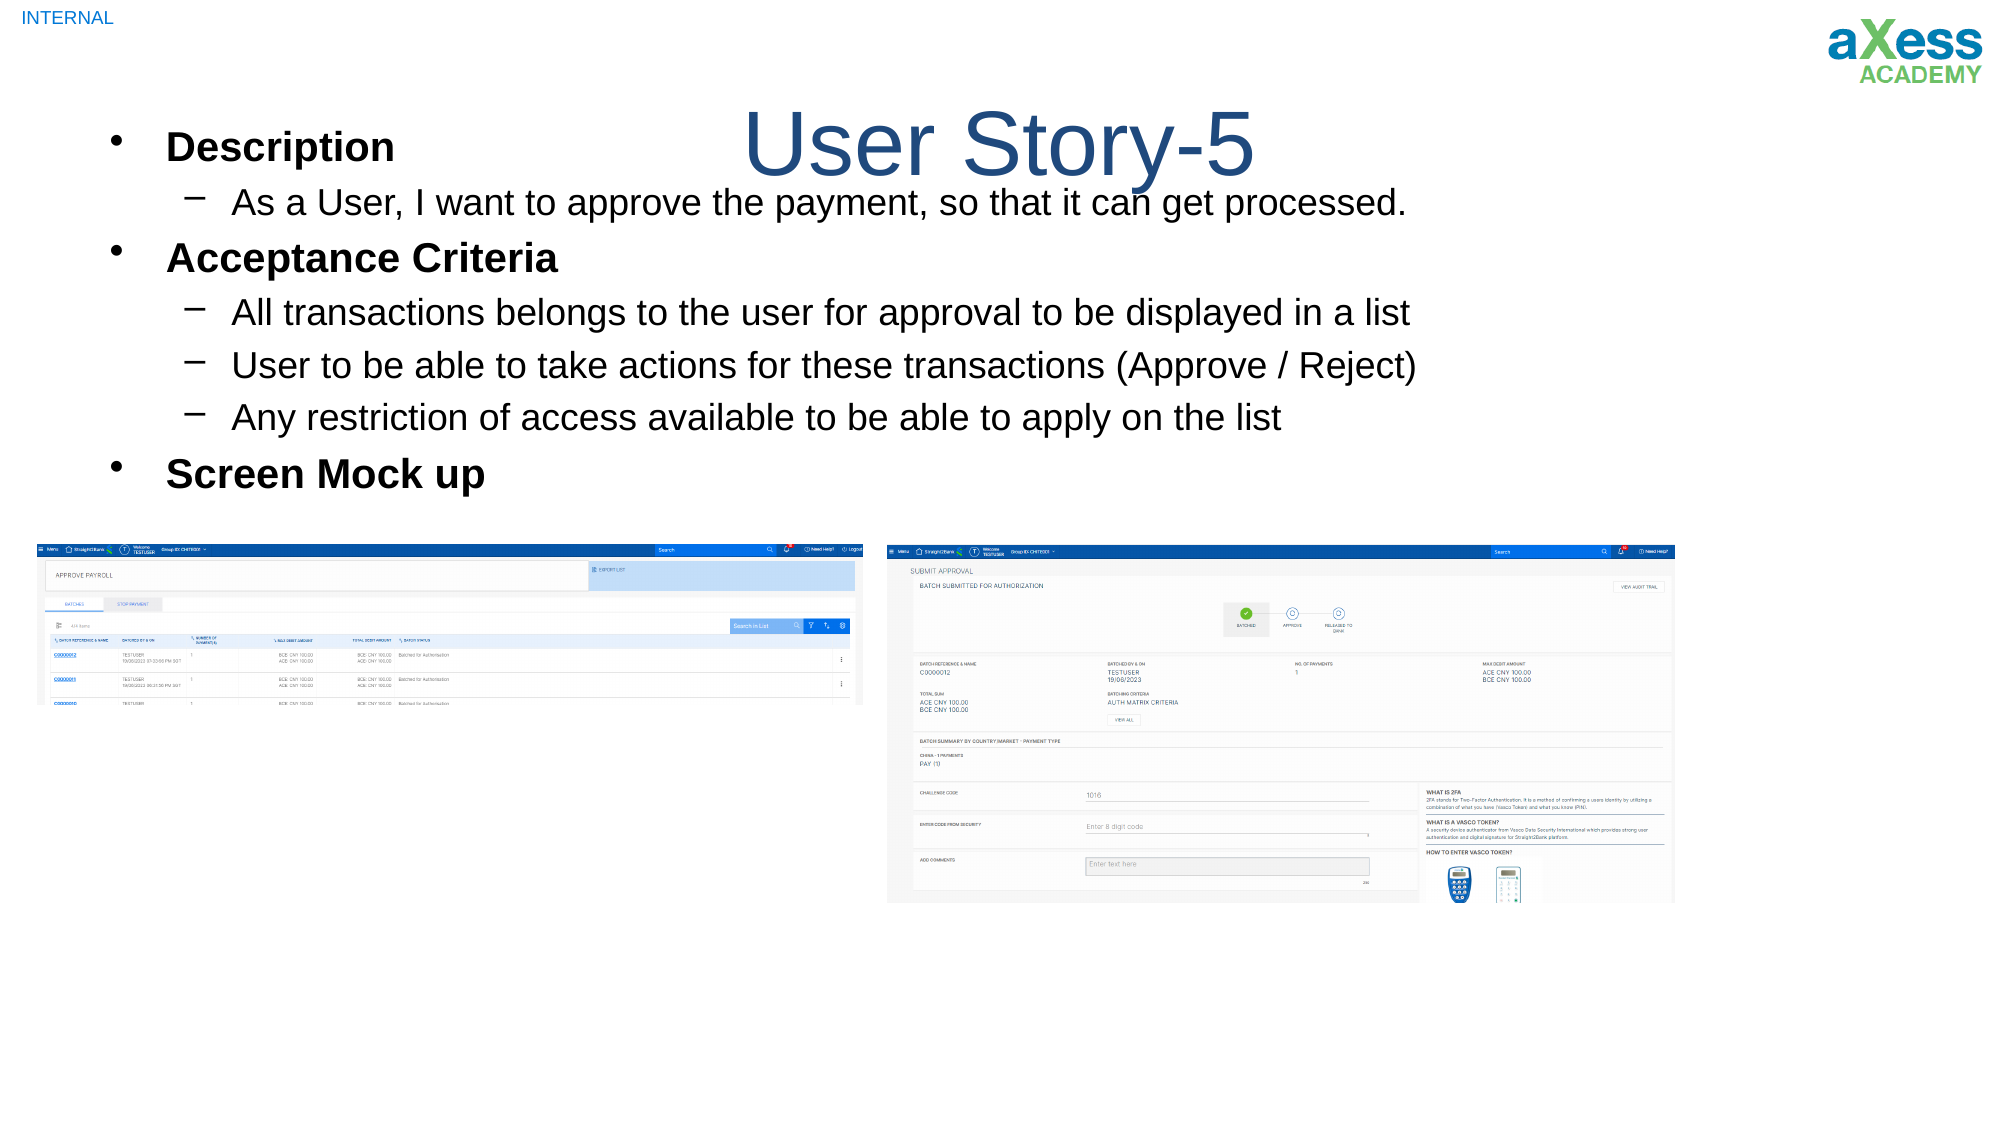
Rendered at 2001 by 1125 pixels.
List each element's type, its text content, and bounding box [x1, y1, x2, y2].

list Description As a User, I want to approve the payment, so that it can get processed. Acceptance Criteria All transactions belongs to the user for approval to be displayed in a list User to be able to take actions for these transactions (Approve / Reject) Any restriction of access available to be able to apply on the list Screen Mock up [94, 112, 1895, 525]
picture [1800, 10, 2000, 93]
picture [37, 544, 863, 705]
picture [887, 544, 1676, 904]
title User Story-5 [99, 45, 1900, 233]
